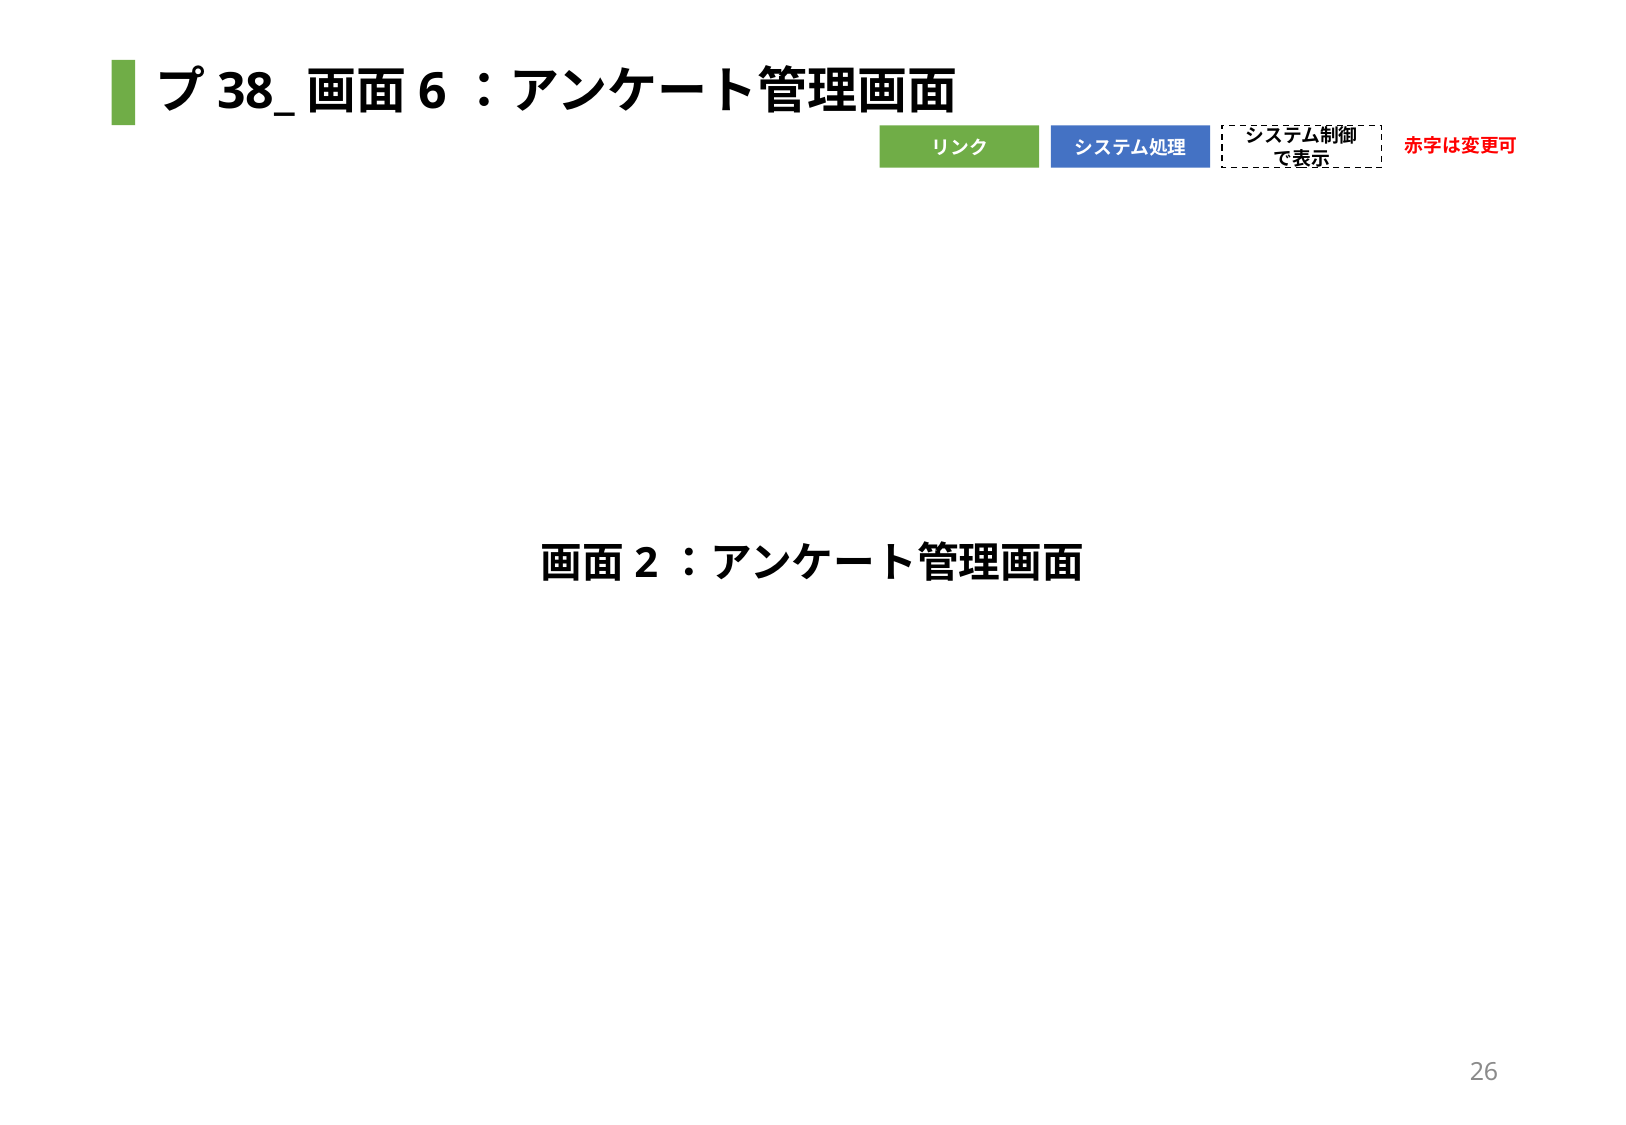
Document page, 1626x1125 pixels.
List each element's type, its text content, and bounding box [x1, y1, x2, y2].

text_box リンク [878, 124, 1041, 169]
text_box 画面2：アンケート管理画面 [125, 531, 1499, 597]
slide_number 26 [1147, 1042, 1514, 1103]
text_box システム制御で表示 [1220, 124, 1382, 169]
text_box 赤字は変更可 [1380, 123, 1542, 168]
text_box システム処理 [1049, 124, 1212, 169]
title プ38_画面6：アンケート管理画面 [140, 59, 1514, 126]
